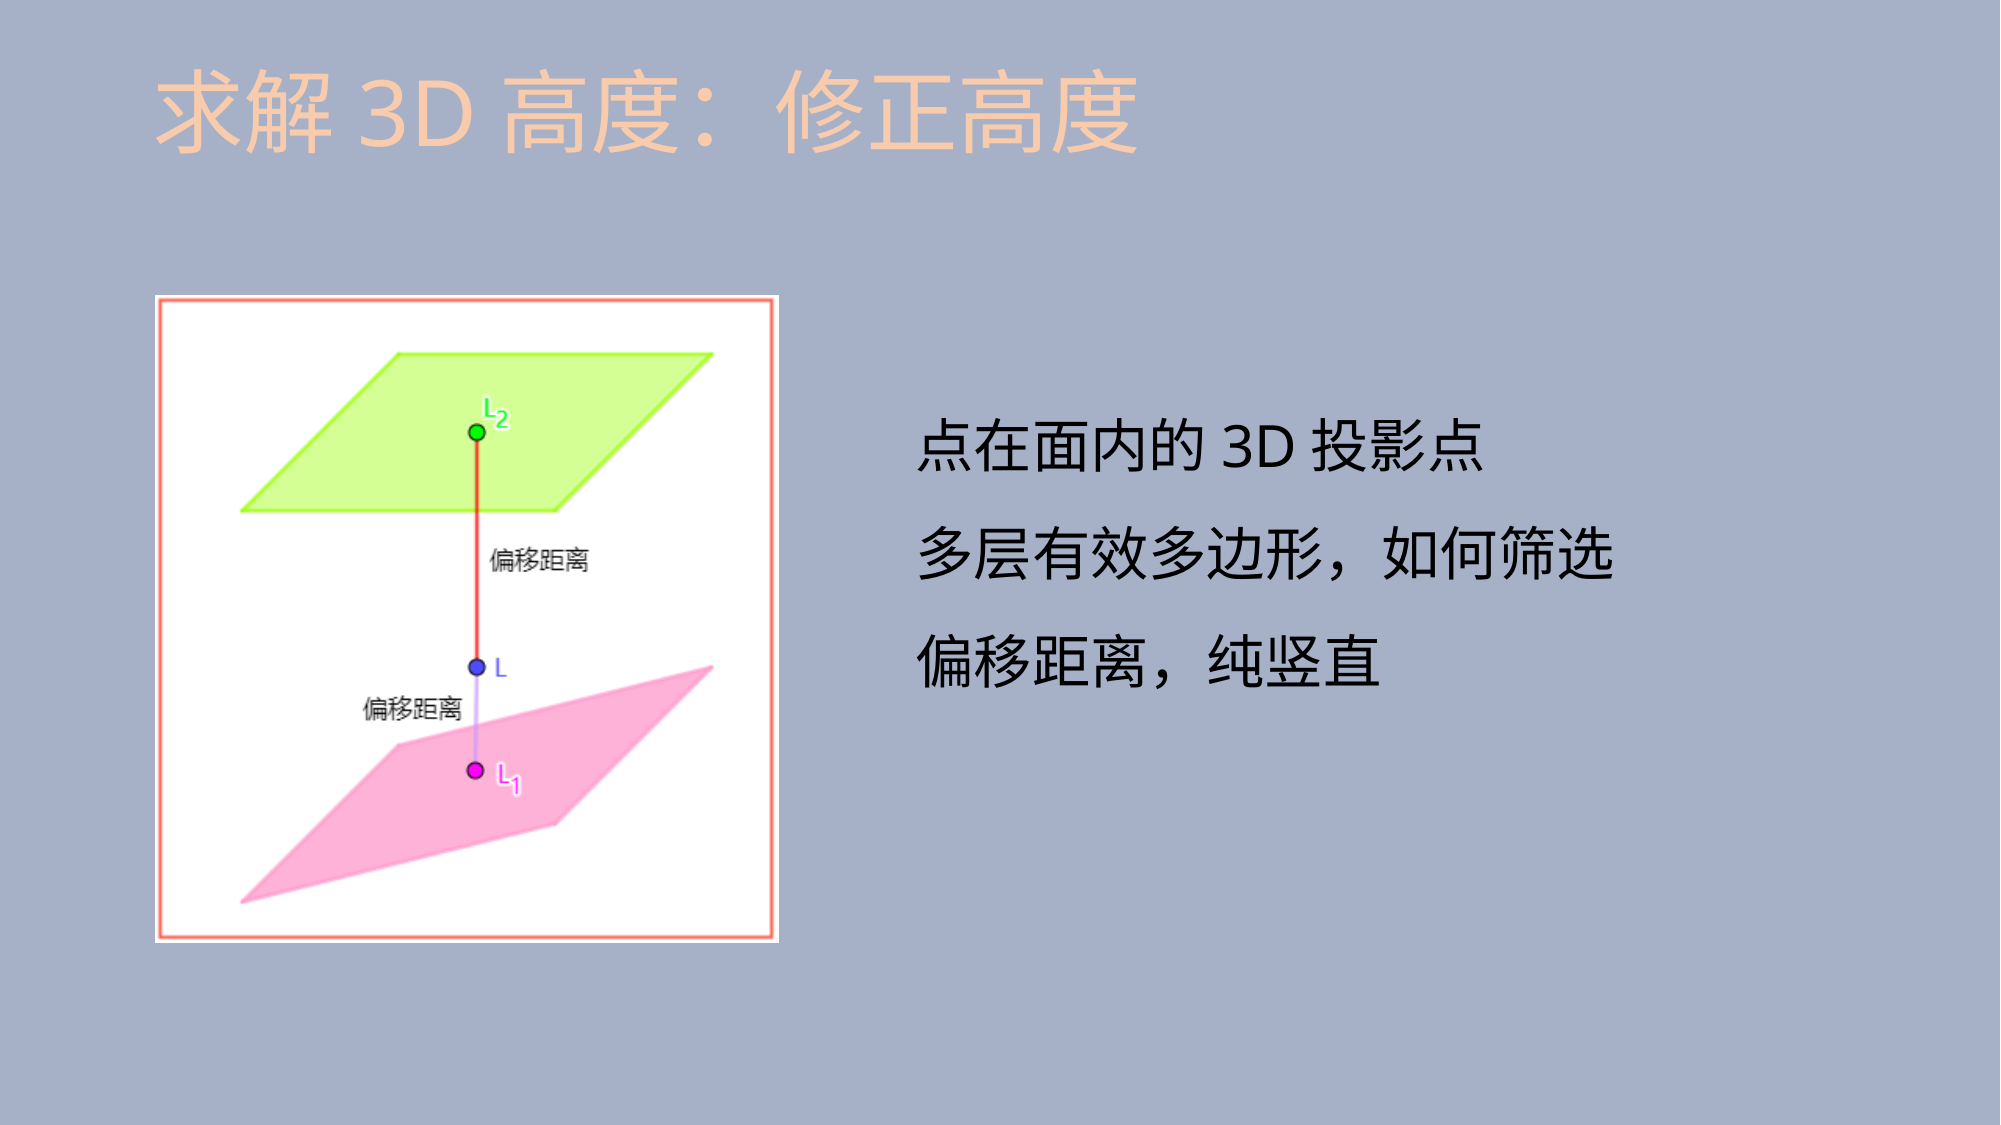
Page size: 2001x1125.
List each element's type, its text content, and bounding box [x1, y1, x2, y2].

text_box 点在面内的3D投影点 [900, 402, 1687, 487]
text_box 多层有效多边形，如何筛选 [900, 509, 1713, 595]
text_box 偏移距离，纯竖直 [900, 617, 1713, 703]
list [155, 295, 779, 943]
title 求解3D高度：修正高度 [137, 59, 1208, 212]
